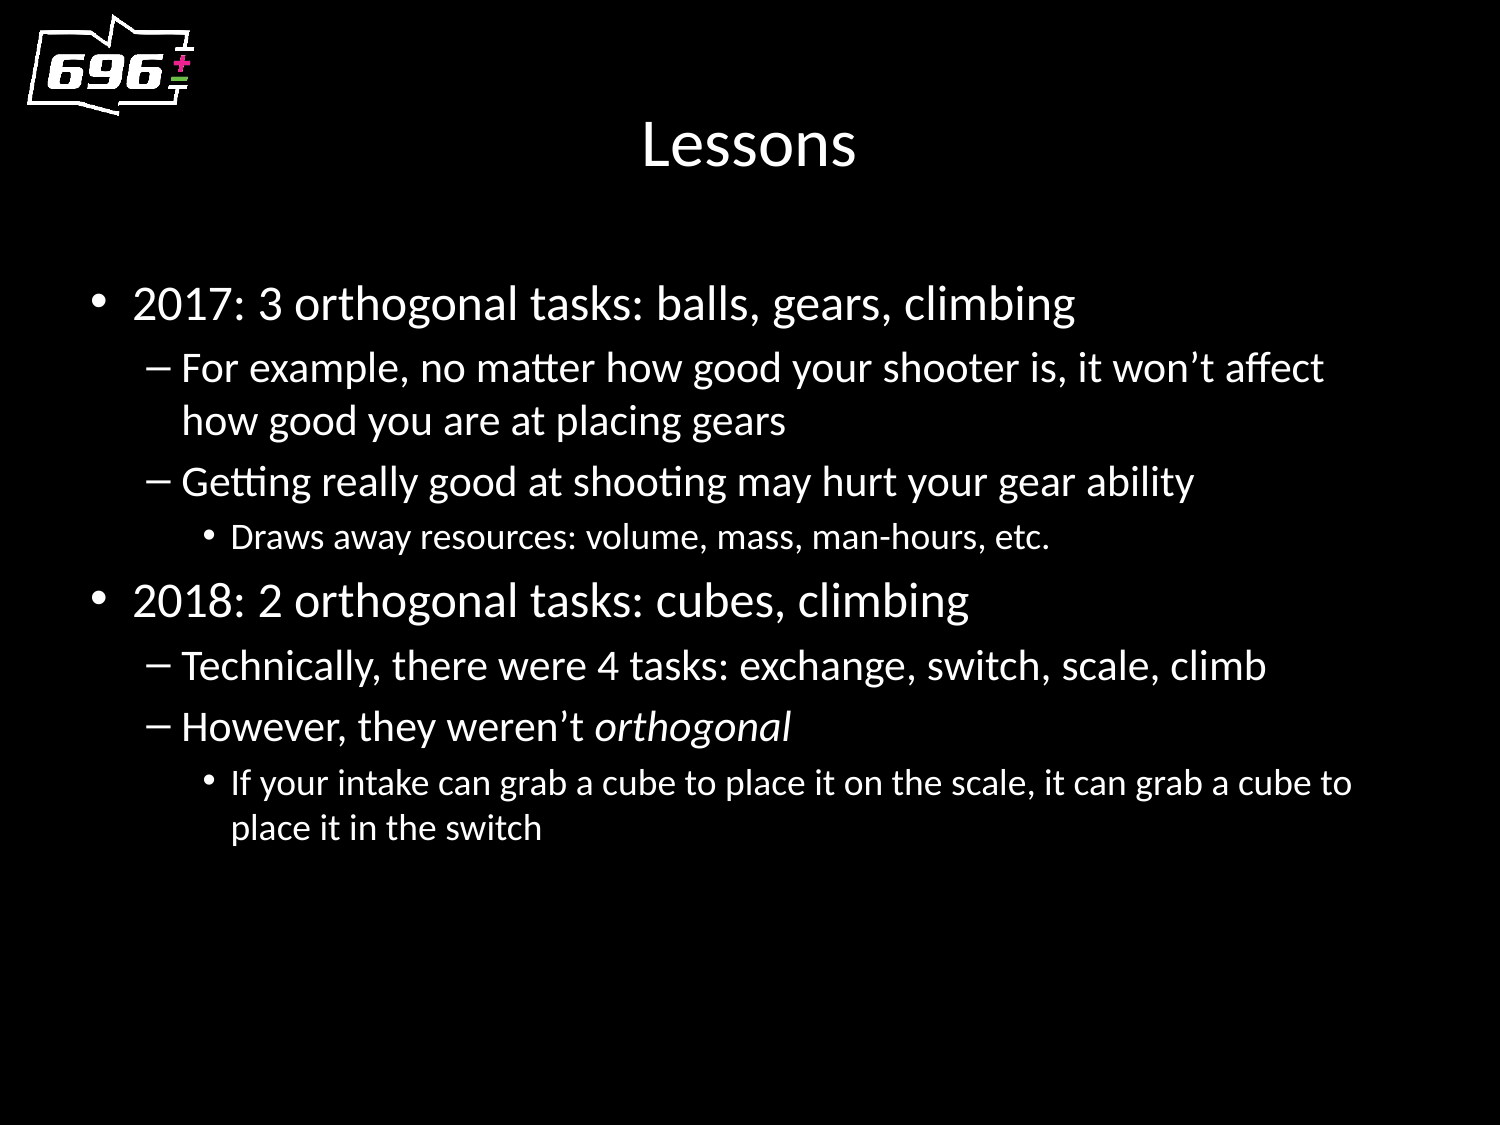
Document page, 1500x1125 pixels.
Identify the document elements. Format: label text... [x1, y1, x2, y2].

list 2017: 3 orthogonal tasks: balls, gears, climbing For example, no matter how good your shooter is, it won’t affect how good you are at placing gears Getting really good at shooting may hurt your gear ability Draws away resources: volume, mass, man-hours, etc. 2018: 2 orthogonal tasks: cubes, climbing Technically, there were 4 tasks: exchange, switch, scale, climb However, they weren’t orthogonal If your intake can grab a cube to place it on the scale, it can grab a cube to place it in the switch [75, 262, 1425, 1099]
title Lessons [75, 45, 1425, 233]
picture [0, 5, 225, 132]
